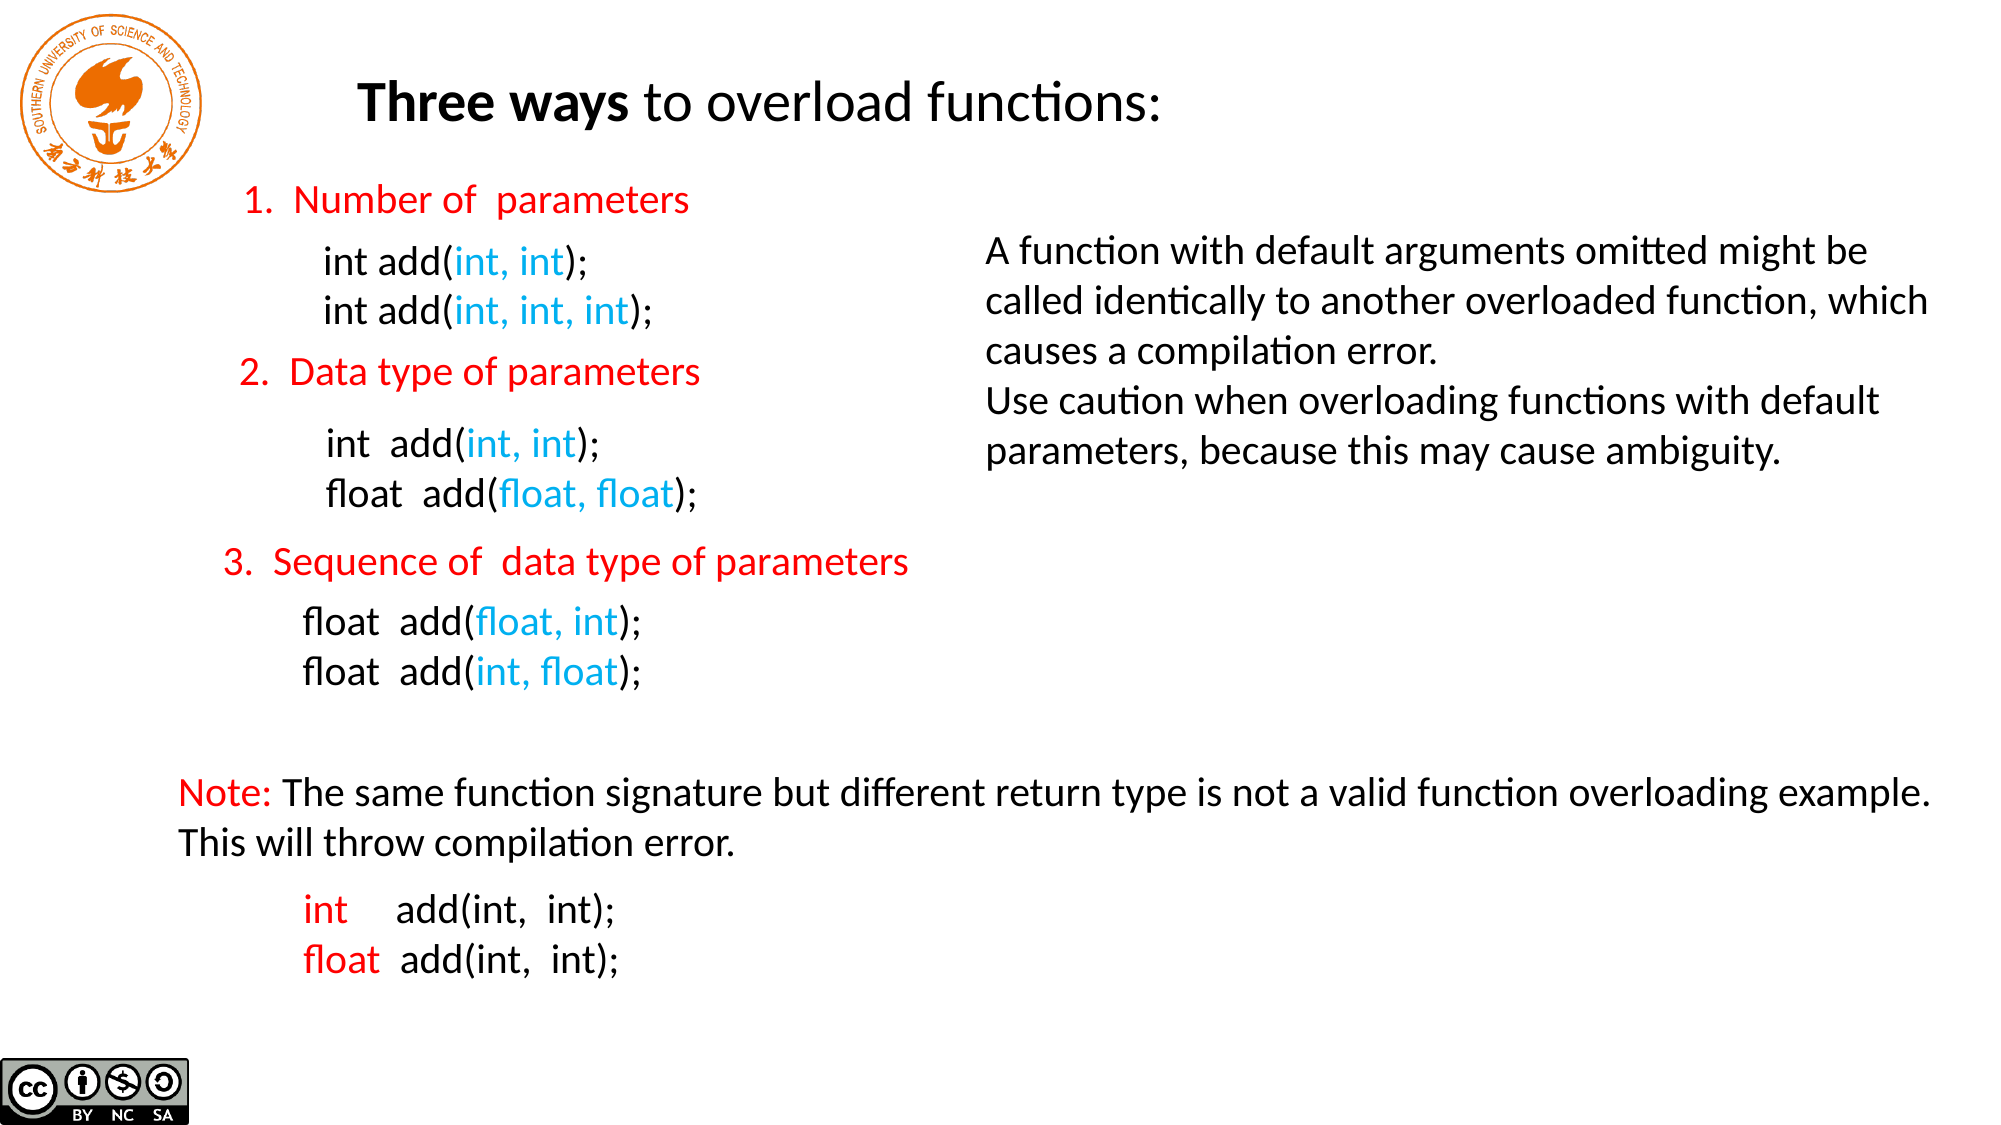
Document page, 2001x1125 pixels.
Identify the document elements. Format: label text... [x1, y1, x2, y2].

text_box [204, 526, 928, 703]
picture [18, 11, 202, 194]
text_box A function with default arguments omitted might be called identically to another overloaded function, which causes a compilation error. Use caution when overloading functions with default parameters, because this may cause ambiguity. [970, 215, 1971, 481]
text_box Three ways to overload functions: [342, 55, 1179, 141]
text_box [221, 336, 719, 526]
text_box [225, 164, 708, 336]
picture [0, 1058, 189, 1125]
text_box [163, 756, 1971, 991]
